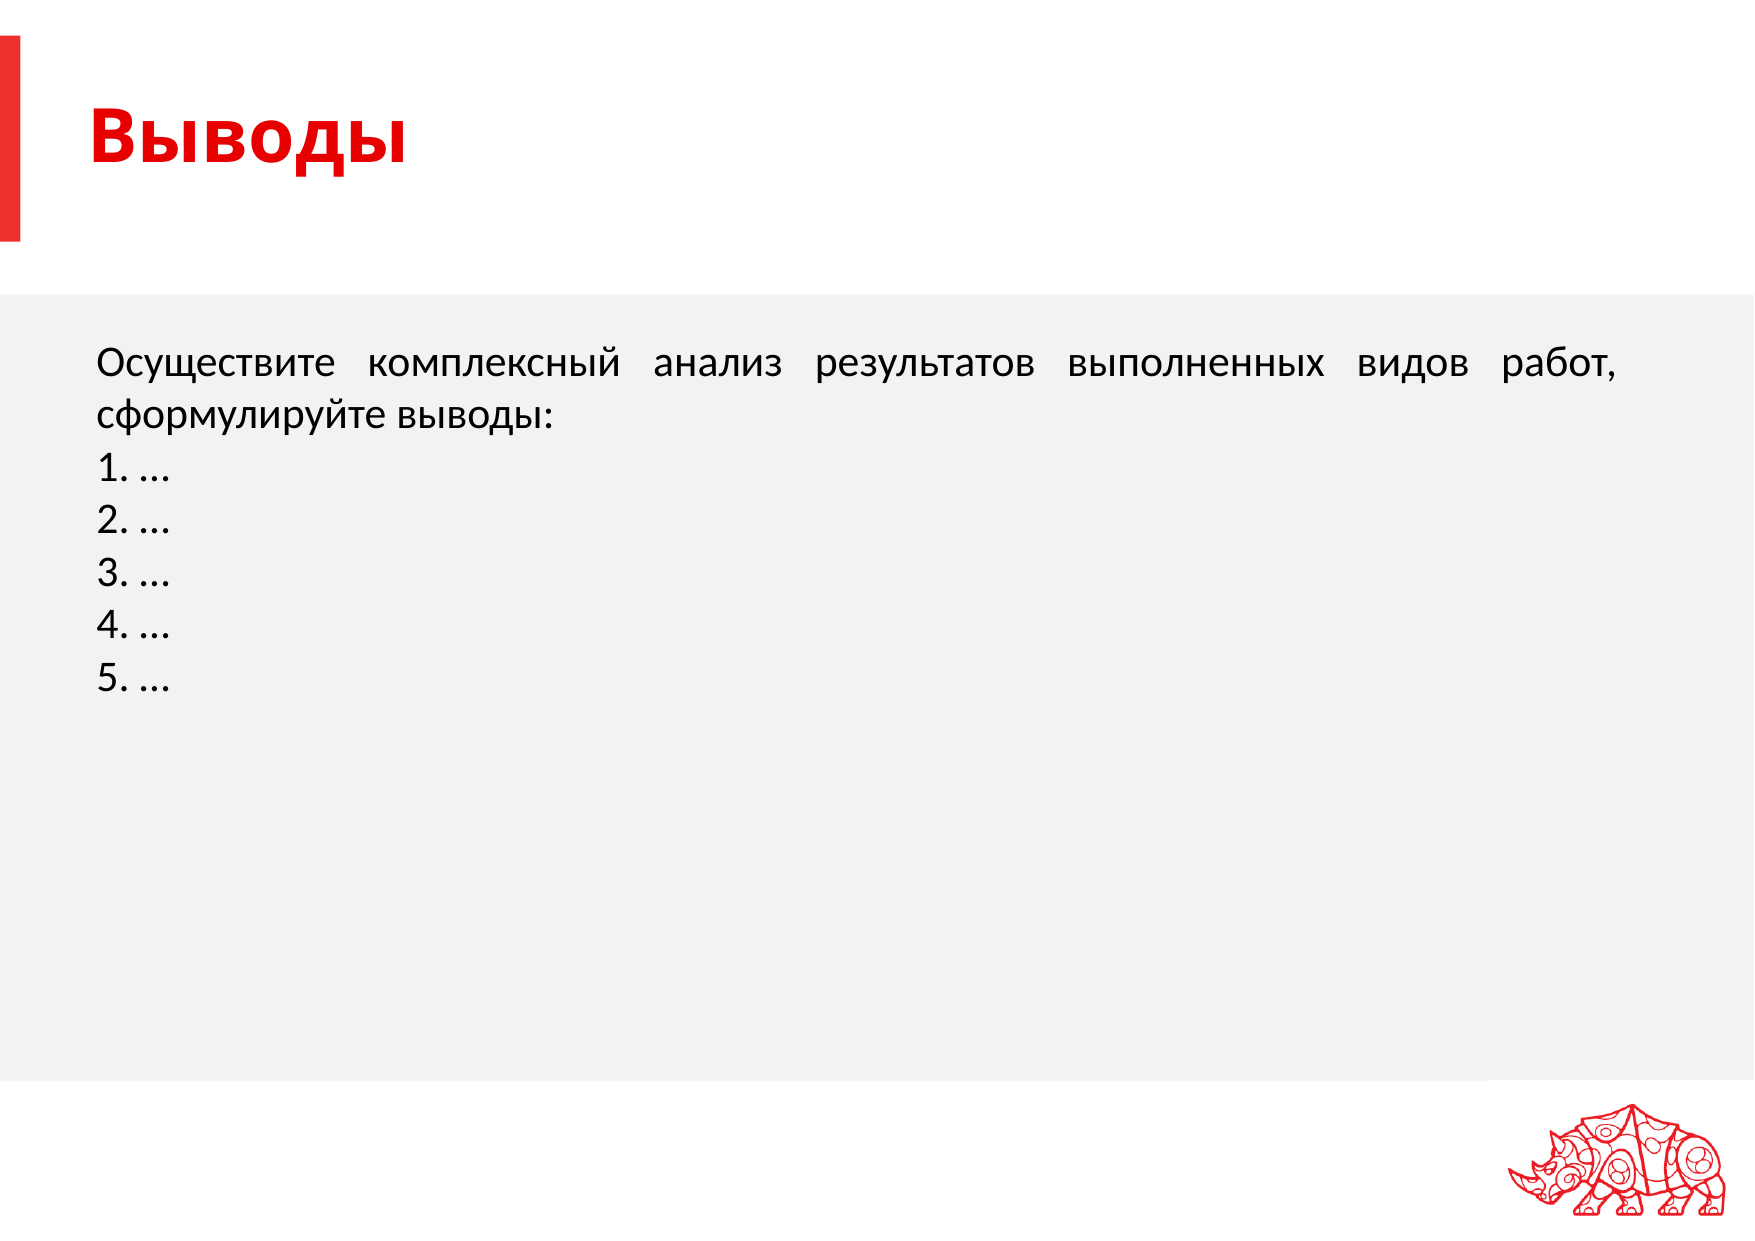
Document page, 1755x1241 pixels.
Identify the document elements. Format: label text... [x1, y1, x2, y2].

title Выводы [87, 97, 1677, 180]
text_box Осуществите комплексный анализ результатов выполненных видов работ, сформулируйте выводы: 1. … 2. … 3. … 4. … 5. … [81, 324, 1634, 708]
picture [1487, 1080, 1755, 1229]
